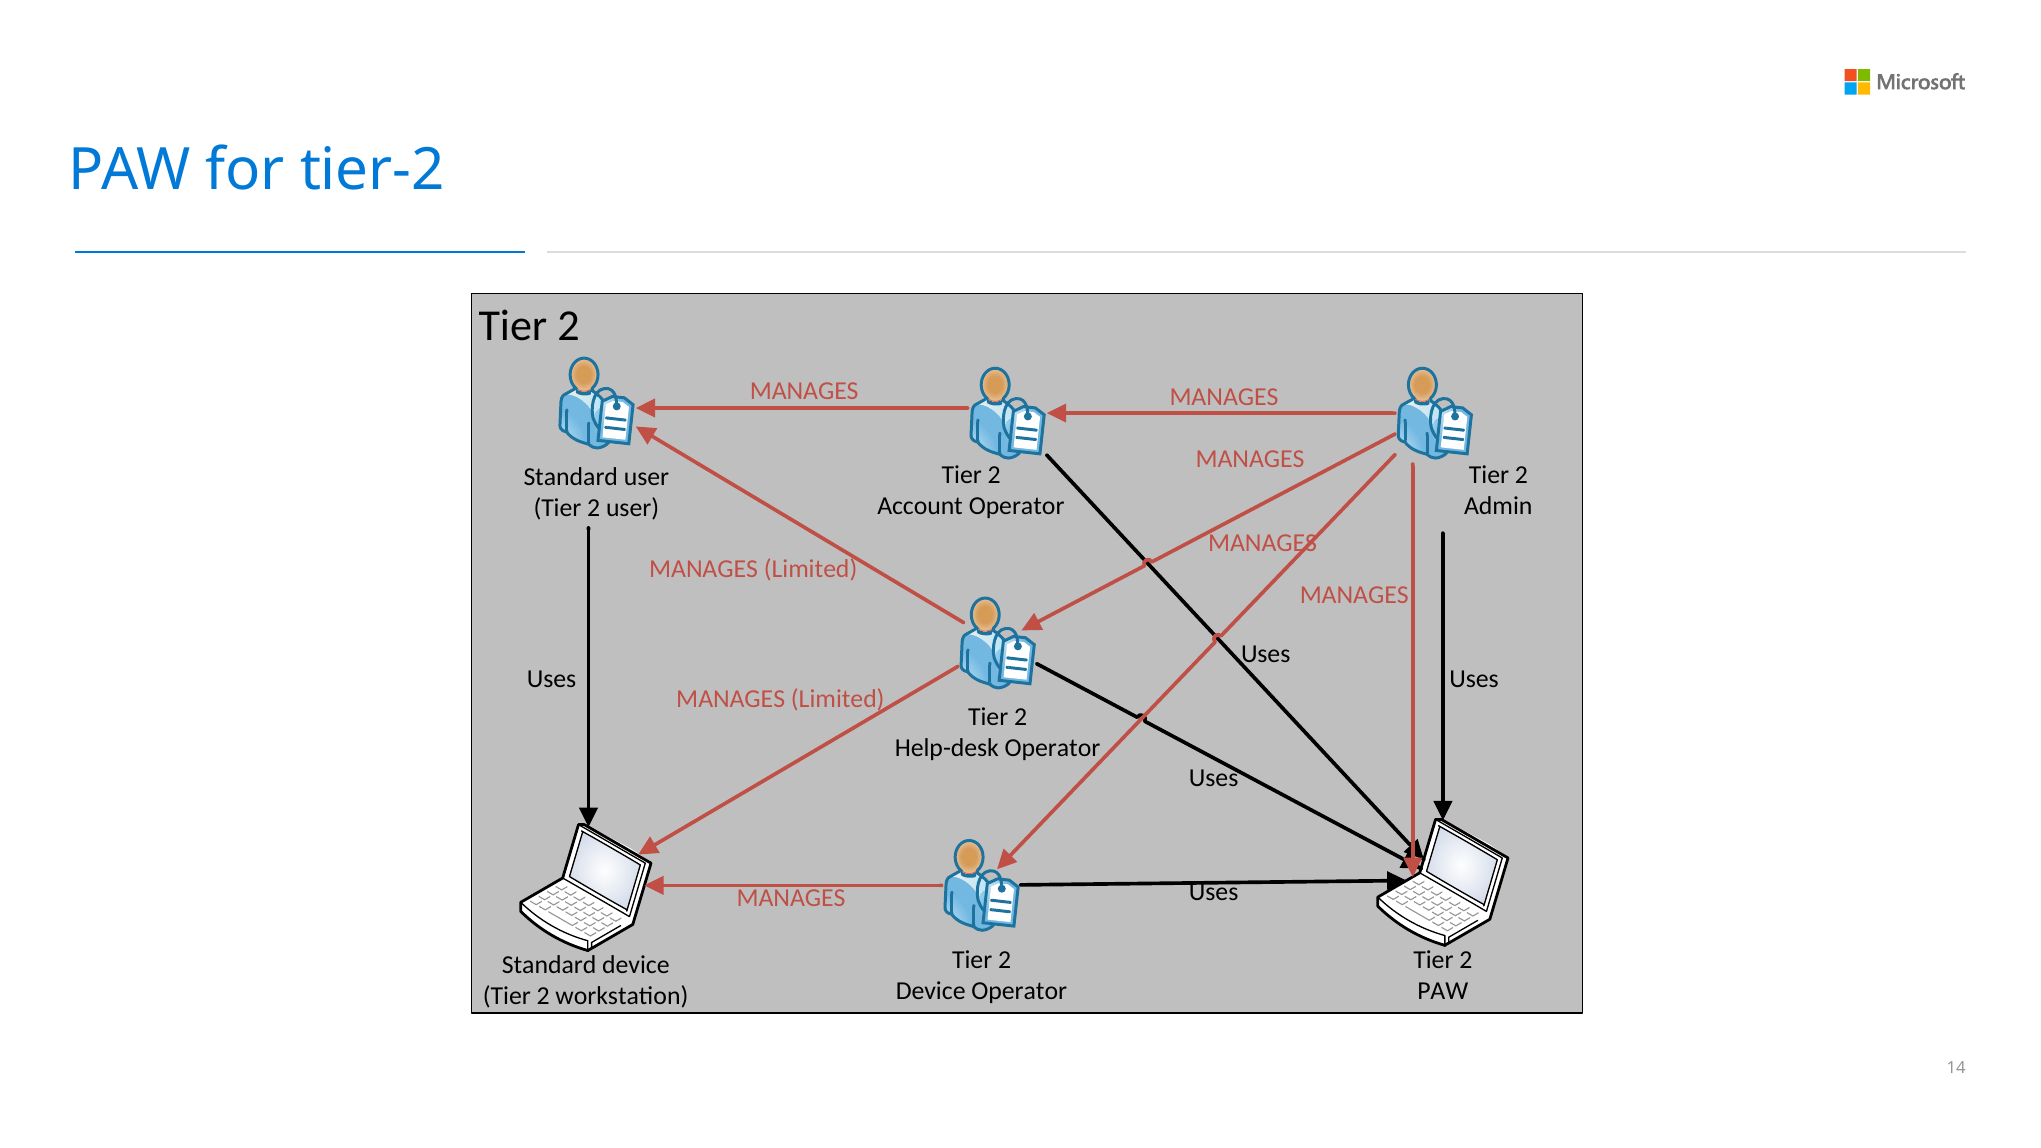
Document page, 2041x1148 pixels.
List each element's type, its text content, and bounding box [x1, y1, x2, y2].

slide_number 13 [1904, 1058, 1966, 1077]
picture [454, 284, 1586, 1027]
list PAW for tier-2 [45, 120, 1968, 200]
